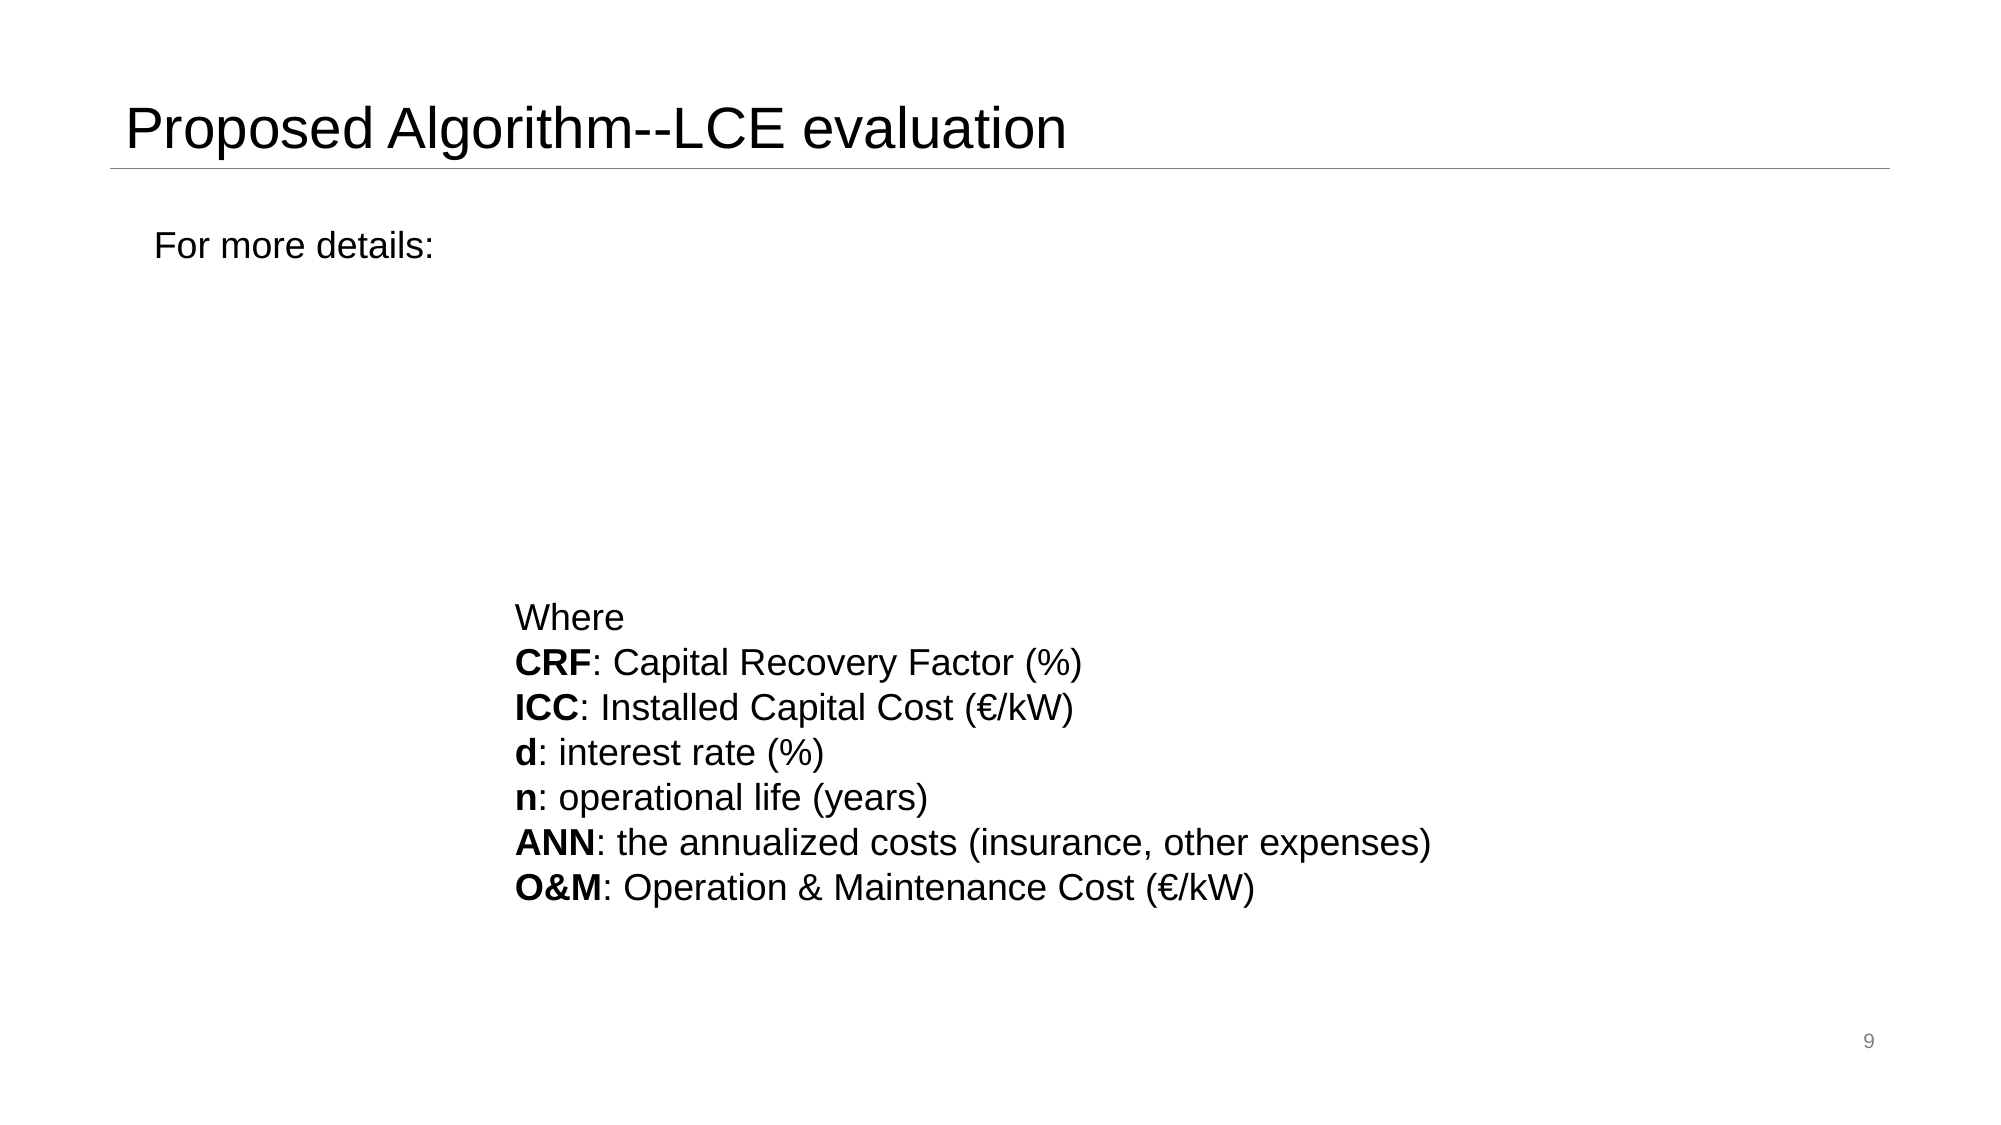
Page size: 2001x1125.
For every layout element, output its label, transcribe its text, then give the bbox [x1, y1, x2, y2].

text_box Where CRF: Capital Recovery Factor (%) ICC: Installed Capital Cost (€/kW) d: interest rate (%) n: operational life (years) ANN: the annualized costs (insurance, other expenses) O&M: Operation & Maintenance Cost (€/kW) [500, 585, 1500, 961]
slide_number 9 [1412, 1023, 1890, 1058]
text_box For more details: [139, 213, 450, 274]
title Proposed Algorithm--LCE evaluation [109, 0, 1890, 169]
